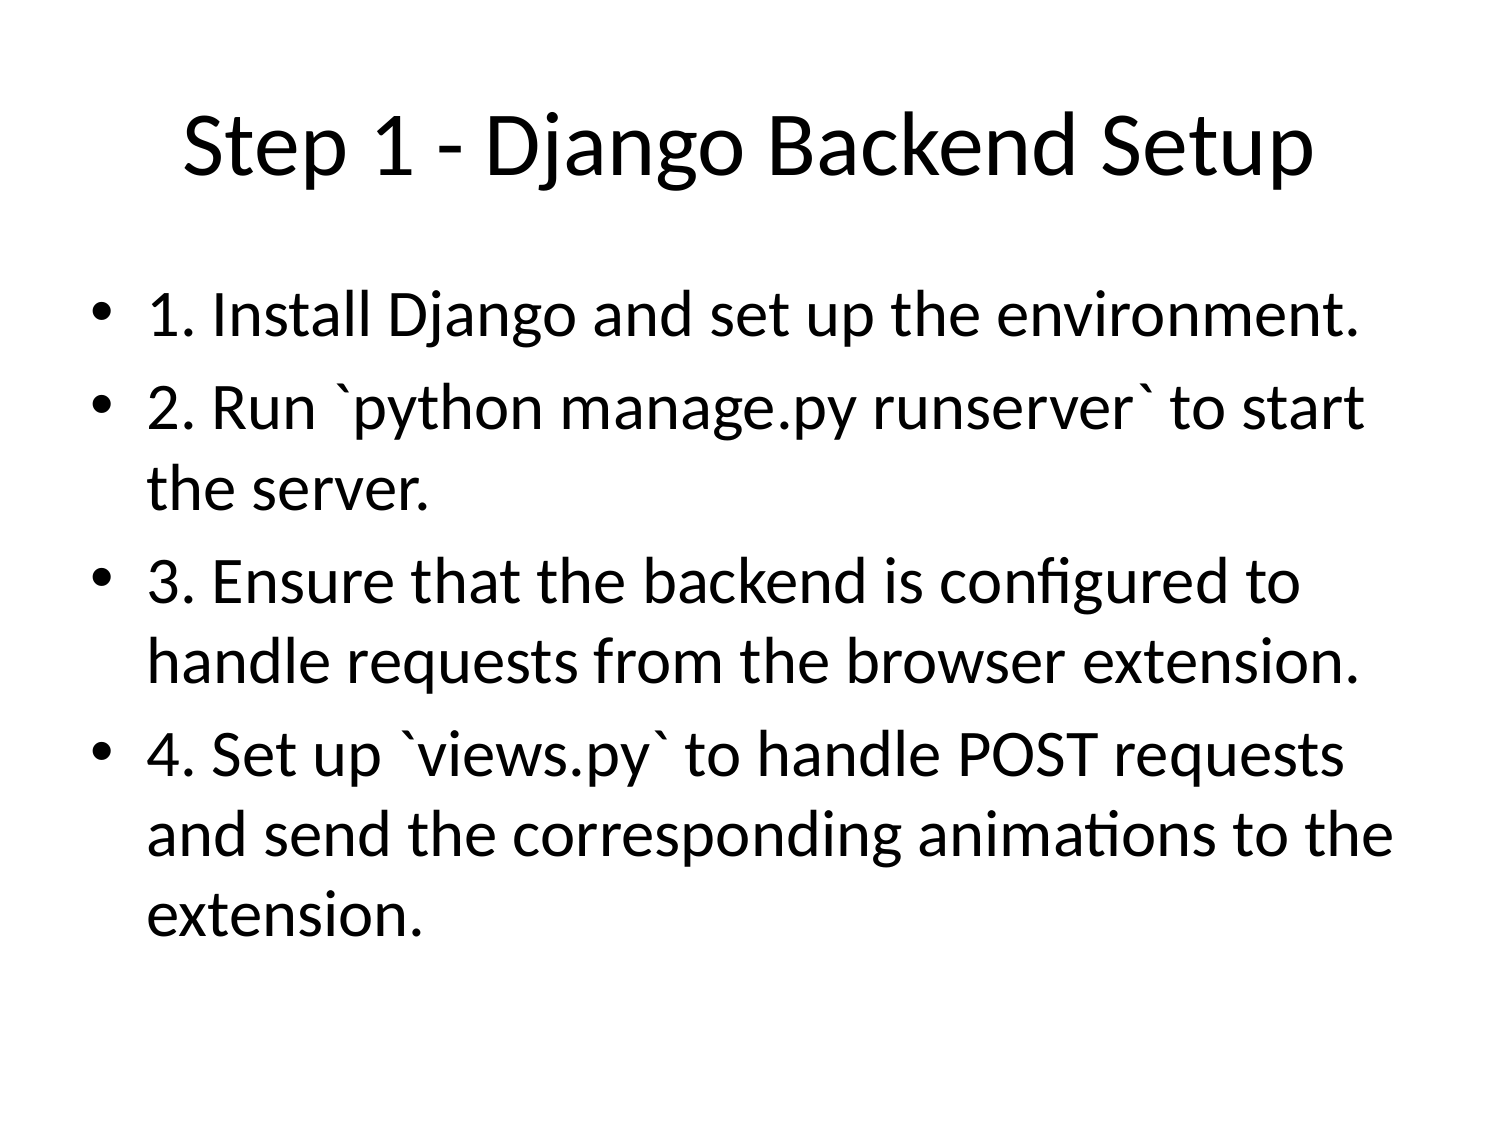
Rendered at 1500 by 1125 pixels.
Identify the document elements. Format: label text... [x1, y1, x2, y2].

list 1. Install Django and set up the environment. 2. Run `python manage.py runserver` to start the server. 3. Ensure that the backend is configured to handle requests from the browser extension. 4. Set up `views.py` to handle POST requests and send the corresponding animations to the extension. [75, 262, 1425, 1005]
title Step 1 - Django Backend Setup [75, 45, 1425, 233]
